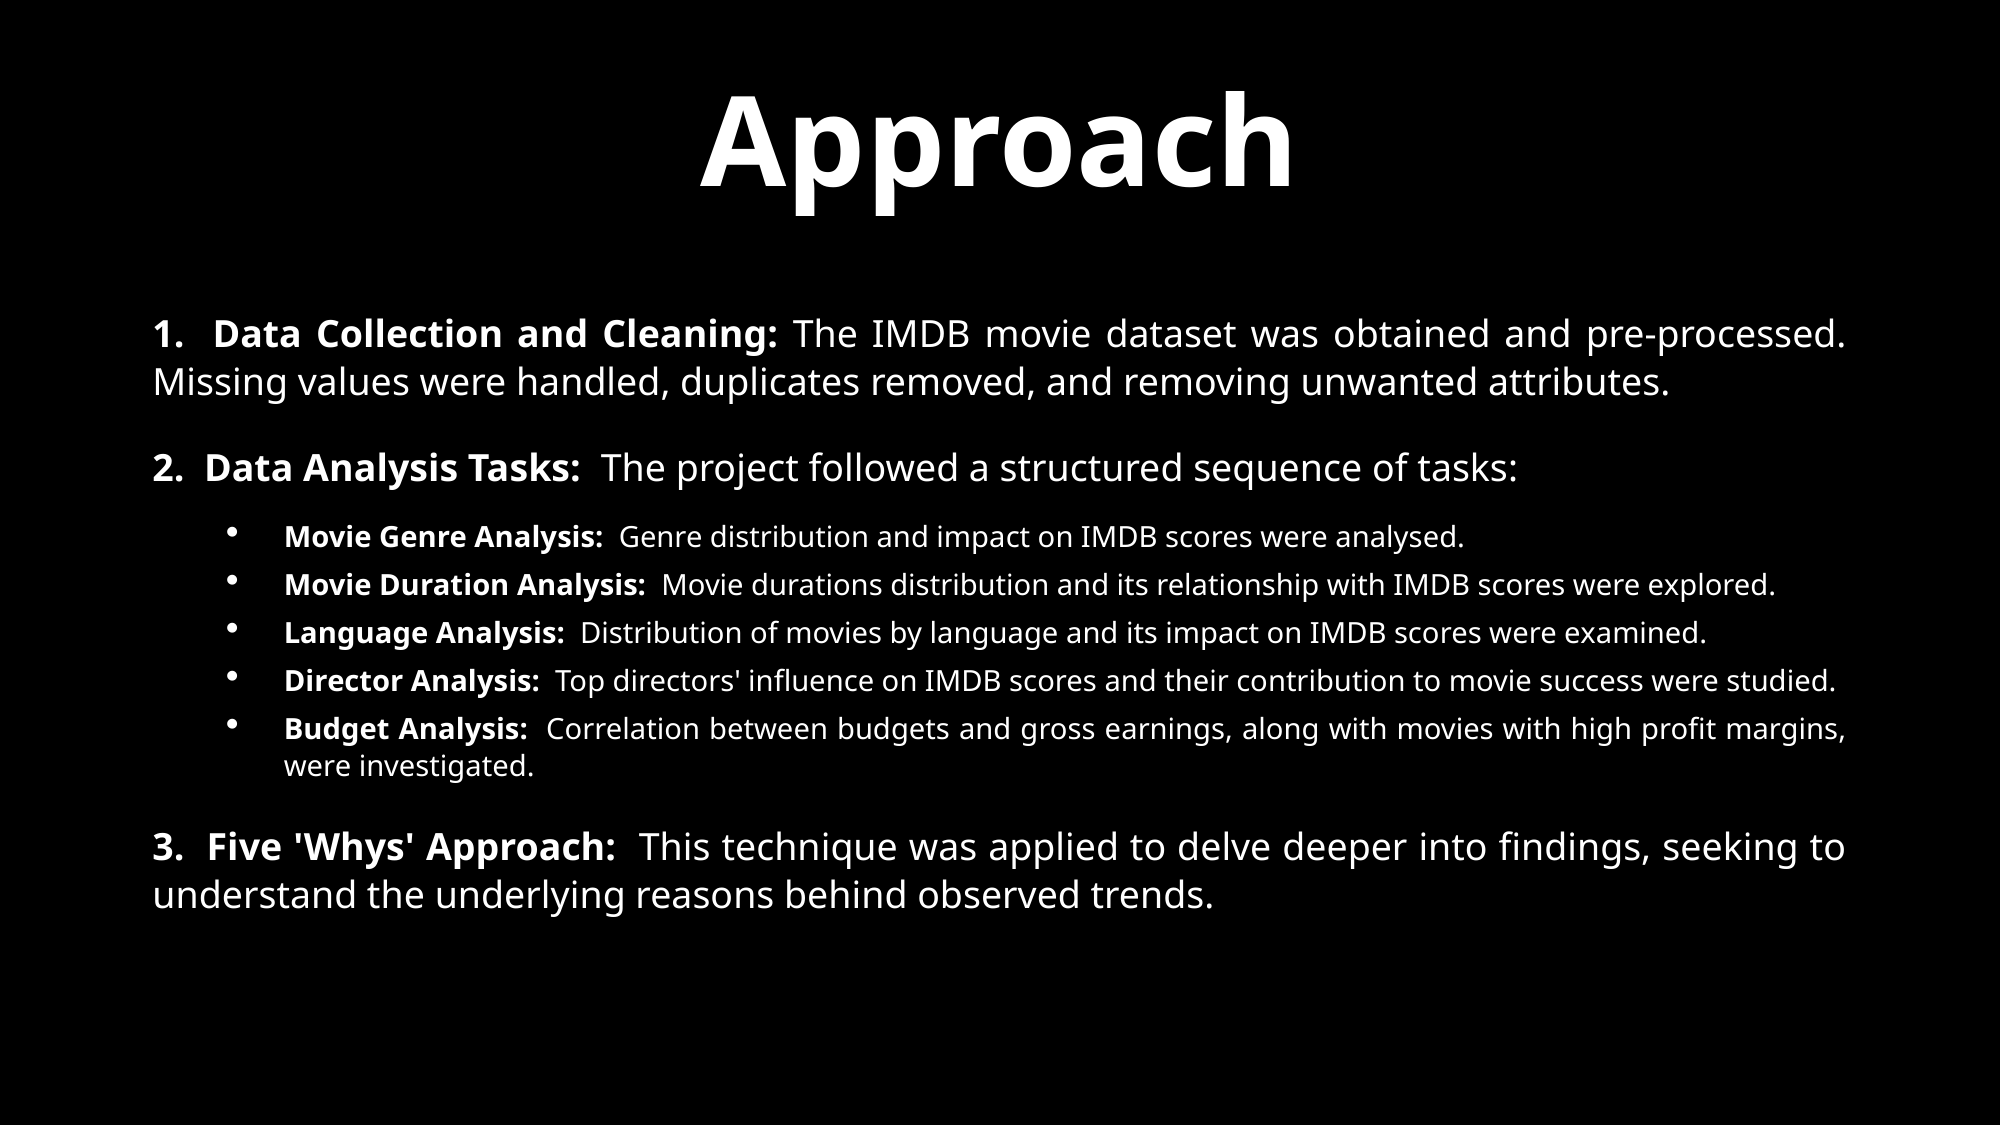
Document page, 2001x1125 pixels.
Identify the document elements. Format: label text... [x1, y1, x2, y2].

list 1. Data Collection and Cleaning: The IMDB movie dataset was obtained and pre-processed. Missing values were handled, duplicates removed, and removing unwanted attributes. 2. Data Analysis Tasks: The project followed a structured sequence of tasks: Movie Genre Analysis: Genre distribution and impact on IMDB scores were analysed. Movie Duration Analysis: Movie durations distribution and its relationship with IMDB scores were explored. Language Analysis: Distribution of movies by language and its impact on IMDB scores were examined. Director Analysis: Top directors' influence on IMDB scores and their contribution to movie success were studied. Budget Analysis: Correlation between budgets and gross earnings, along with movies with high profit margins, were investigated. 3. Five 'Whys' Approach: This technique was applied to delve deeper into findings, seeking to understand the underlying reasons behind observed trends. [137, 299, 1863, 1014]
title Approach [137, 59, 1863, 278]
